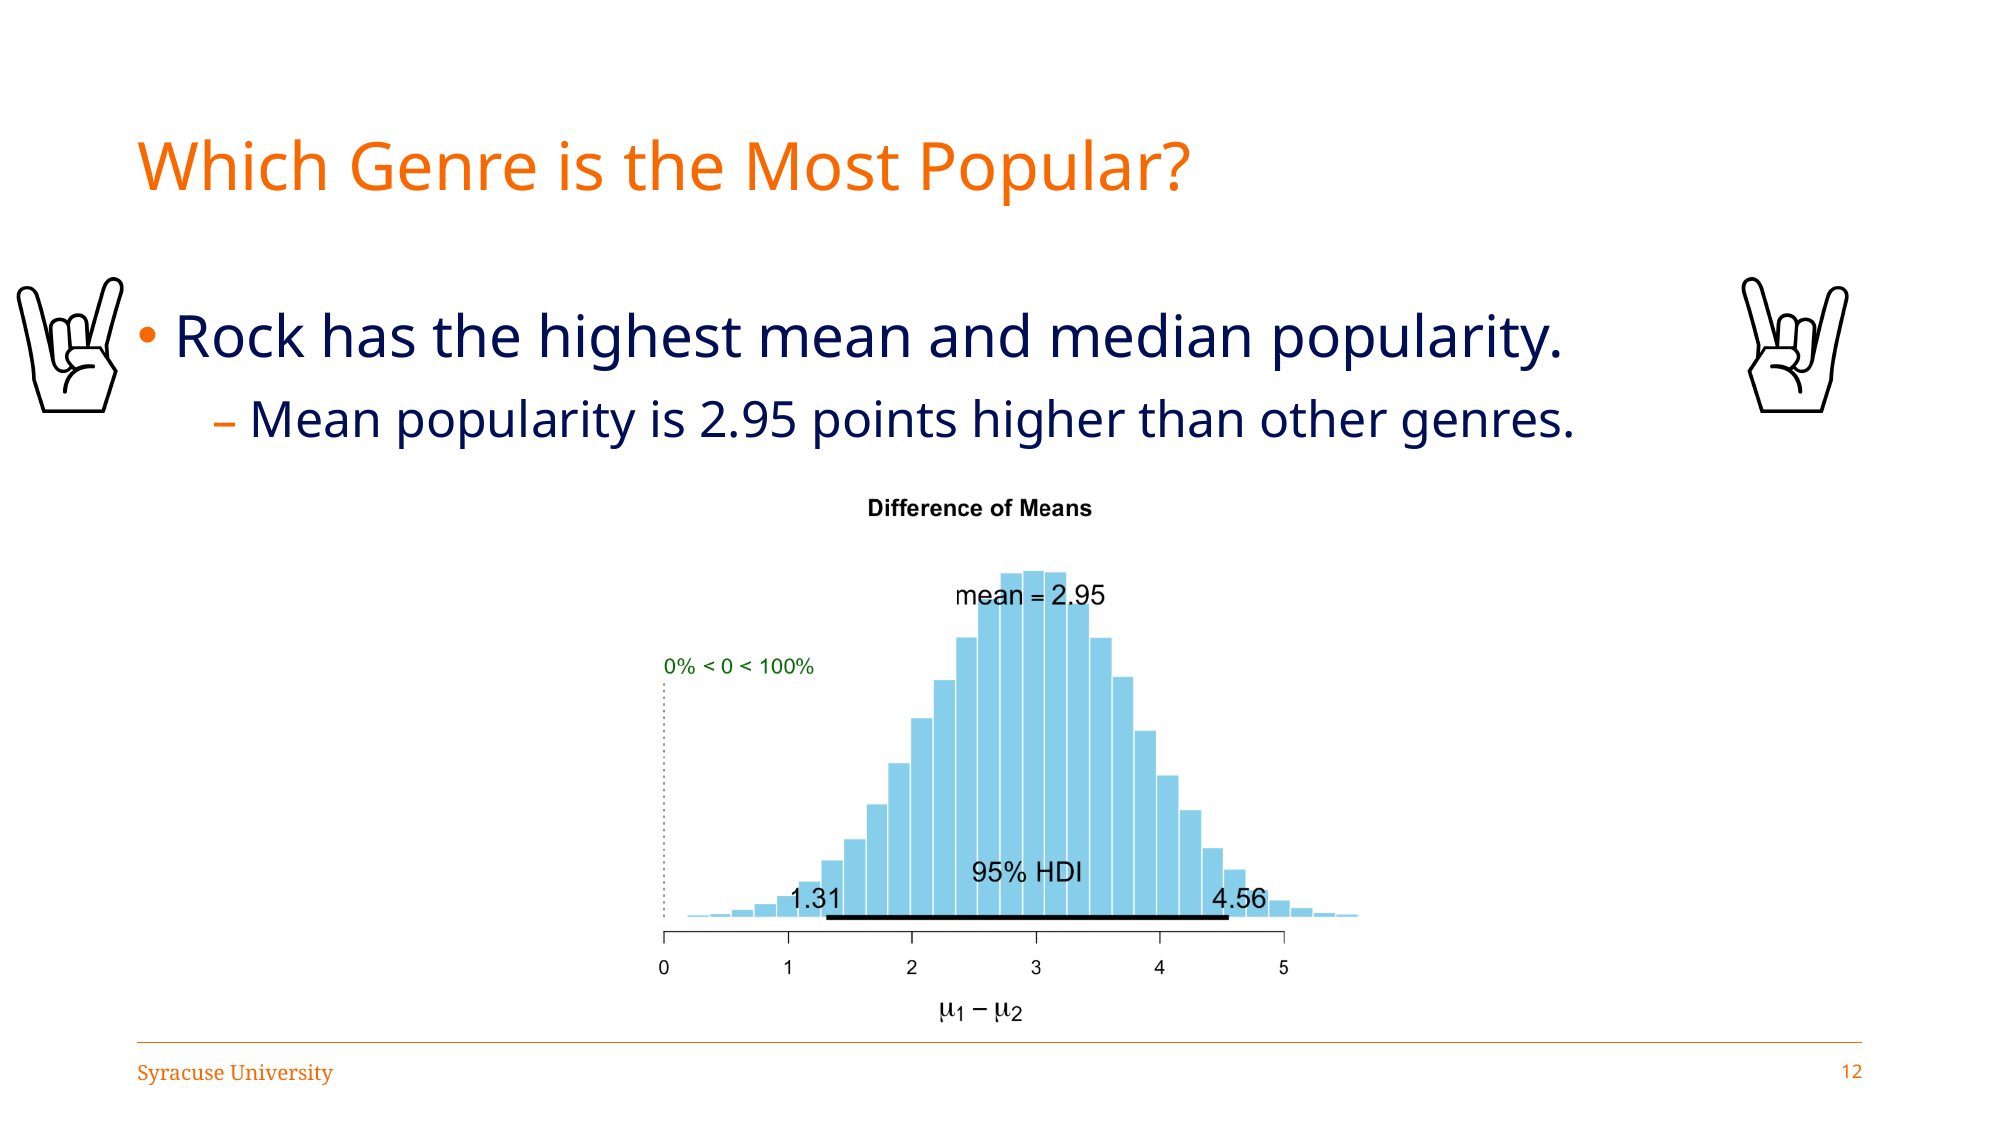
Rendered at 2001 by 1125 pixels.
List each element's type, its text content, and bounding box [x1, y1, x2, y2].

picture [633, 480, 1366, 1036]
picture [2, 277, 138, 413]
list Rock has the highest mean and median popularity. Mean popularity is 2.95 points higher than other genres. [137, 299, 1863, 1014]
picture [1727, 277, 1863, 413]
title Which Genre is the Most Popular? [137, 59, 1863, 278]
